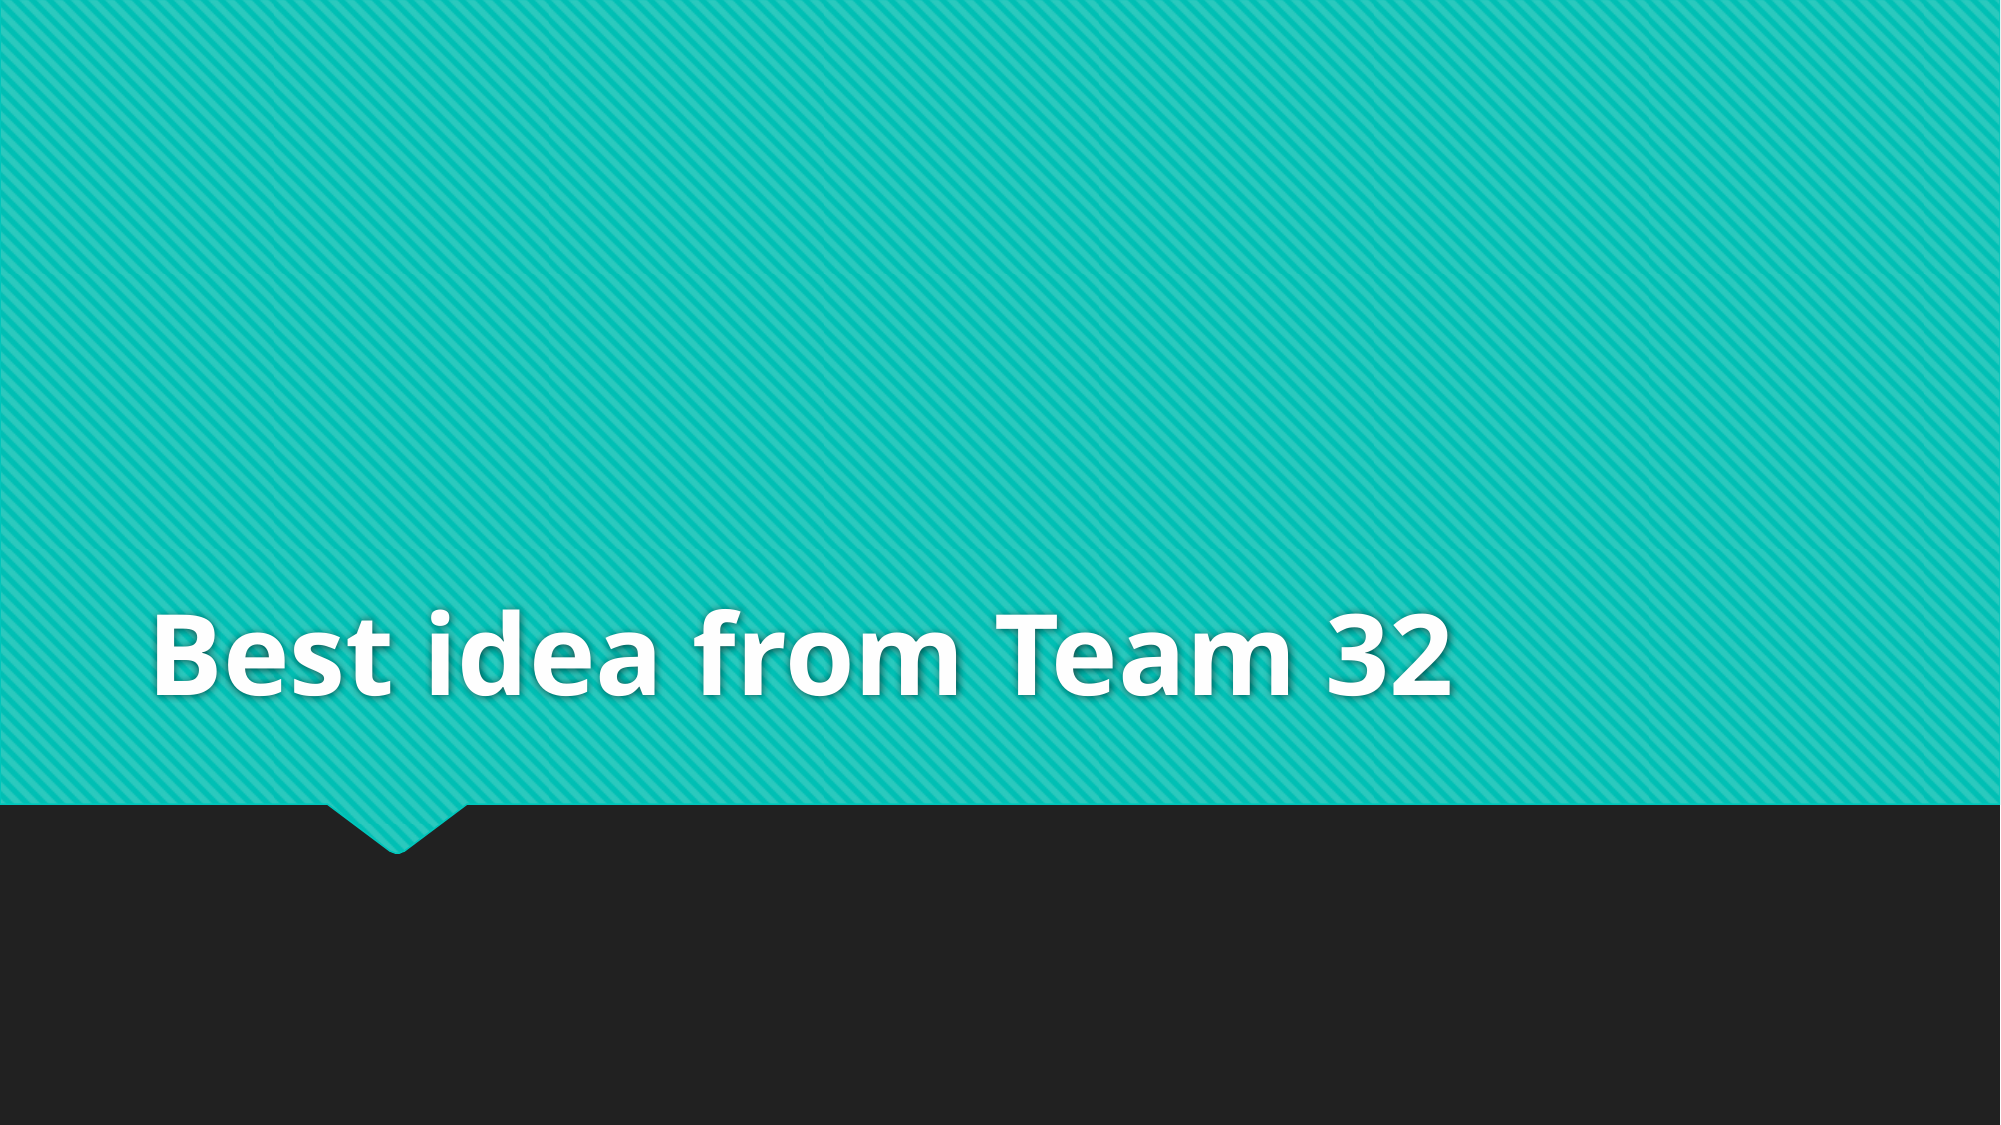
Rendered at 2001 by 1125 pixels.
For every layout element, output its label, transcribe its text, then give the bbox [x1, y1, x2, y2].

title Best idea from Team 32 [132, 237, 1868, 726]
